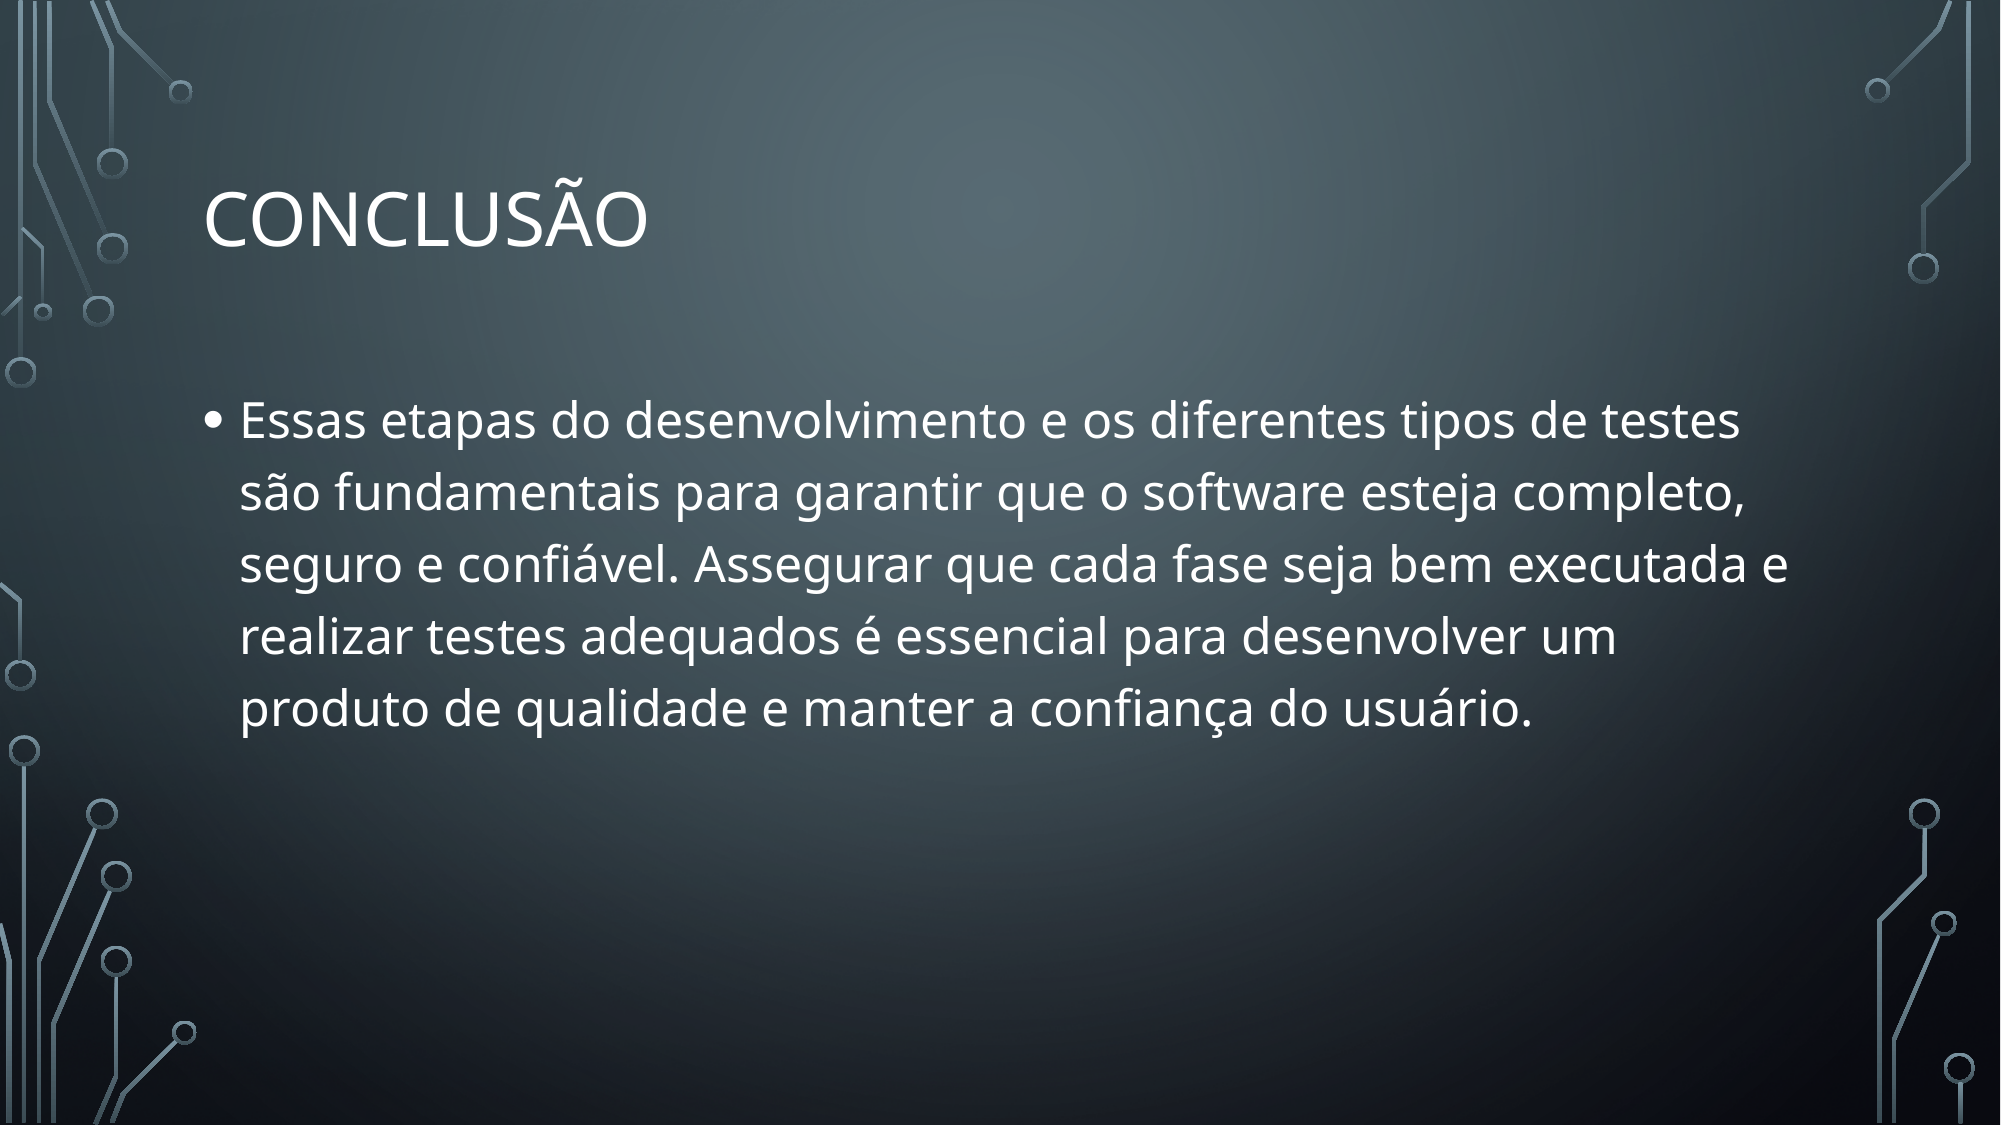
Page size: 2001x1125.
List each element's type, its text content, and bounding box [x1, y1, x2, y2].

list Essas etapas do desenvolvimento e os diferentes tipos de testes são fundamentais para garantir que o software esteja completo, seguro e confiável. Assegurar que cada fase seja bem executada e realizar testes adequados é essencial para desenvolver um produto de qualidade e manter a confiança do usuário. [187, 369, 1813, 950]
title Conclusão [187, 101, 1813, 344]
